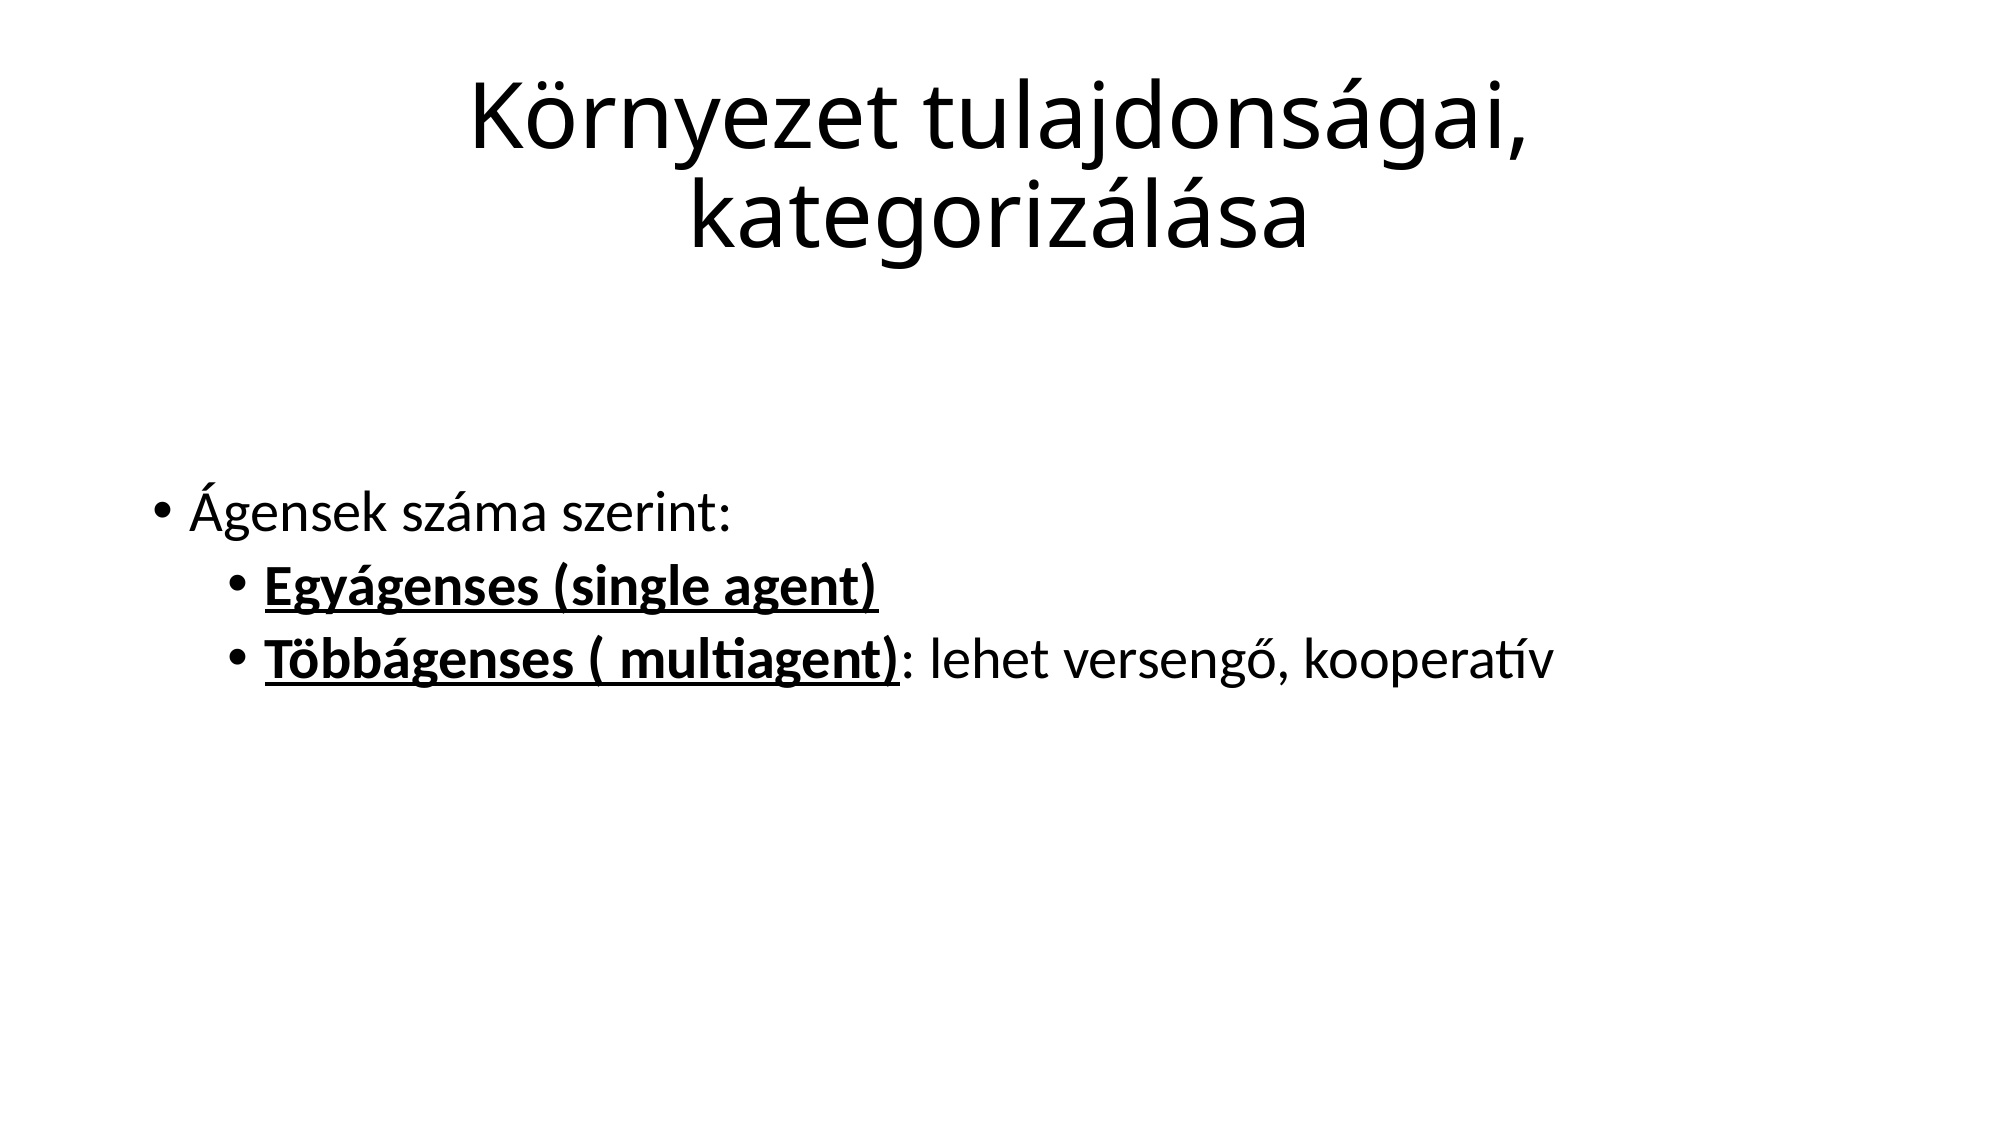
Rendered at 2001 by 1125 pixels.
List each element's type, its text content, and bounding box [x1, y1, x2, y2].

list Ágensek száma szerint: Egyágenses (single agent) Többágenses ( multiagent): lehet versengő, kooperatív [137, 299, 1863, 1014]
title Környezet tulajdonságai, kategorizálása [137, 59, 1863, 278]
